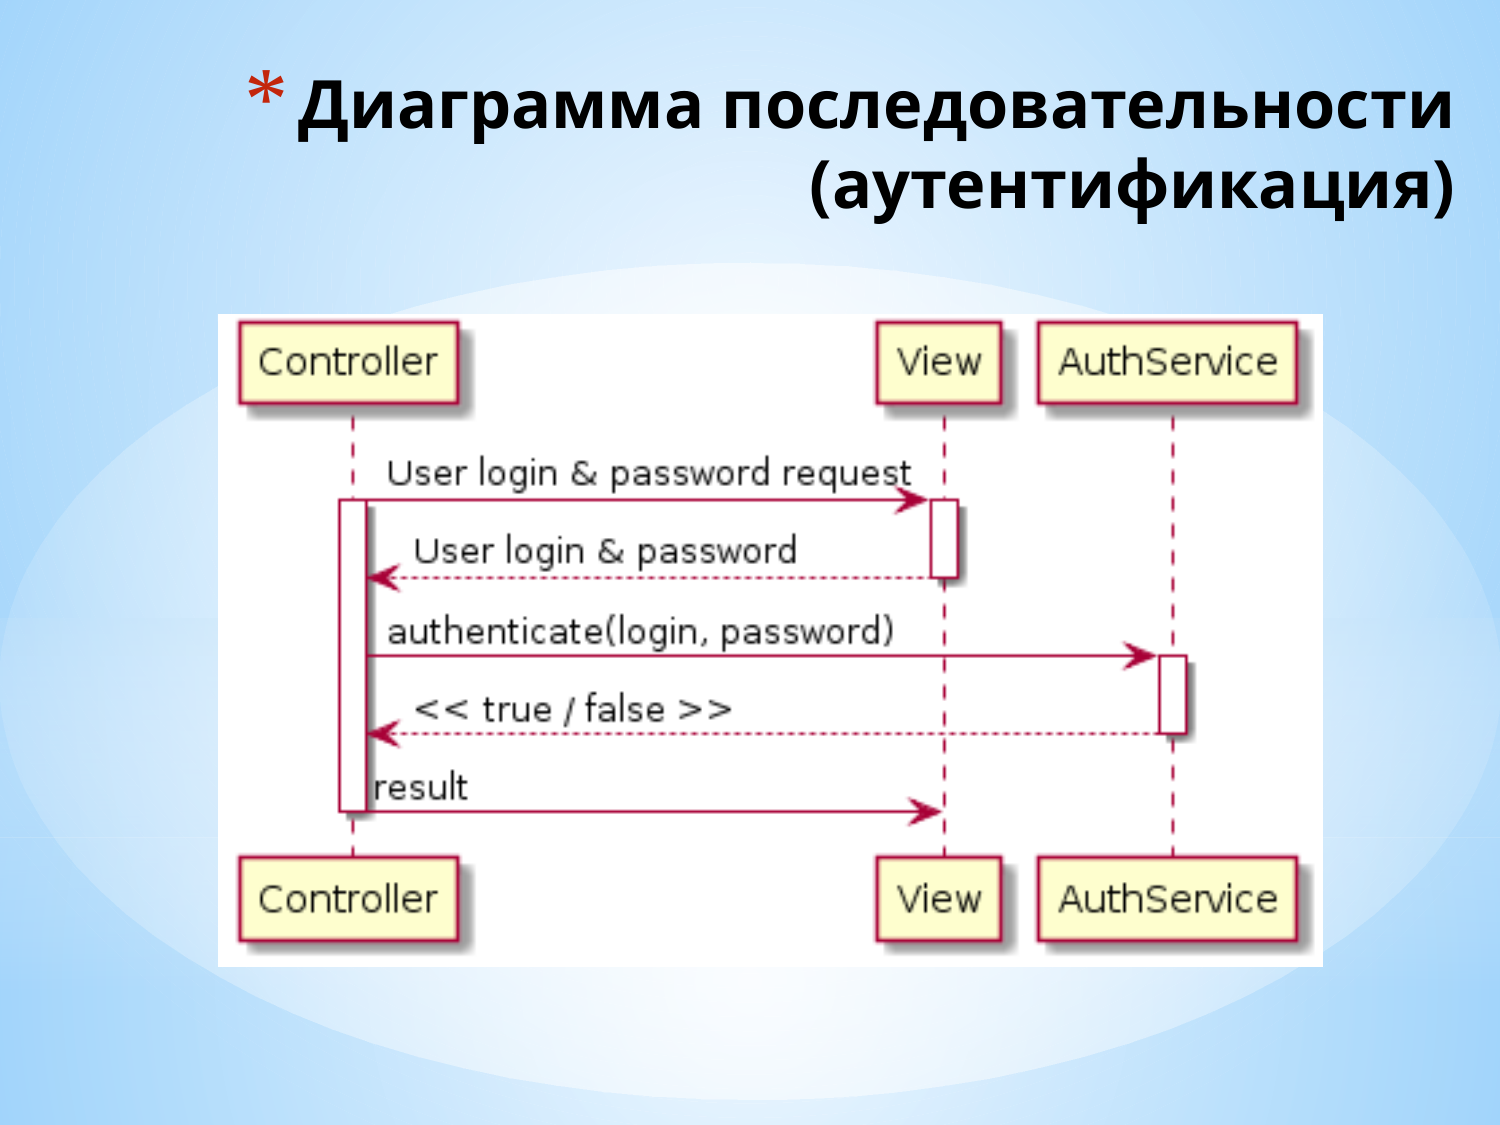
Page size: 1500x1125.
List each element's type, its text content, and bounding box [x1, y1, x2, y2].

picture [218, 314, 1323, 968]
title Диаграмма последовательности (аутентификация) [64, 54, 1471, 244]
